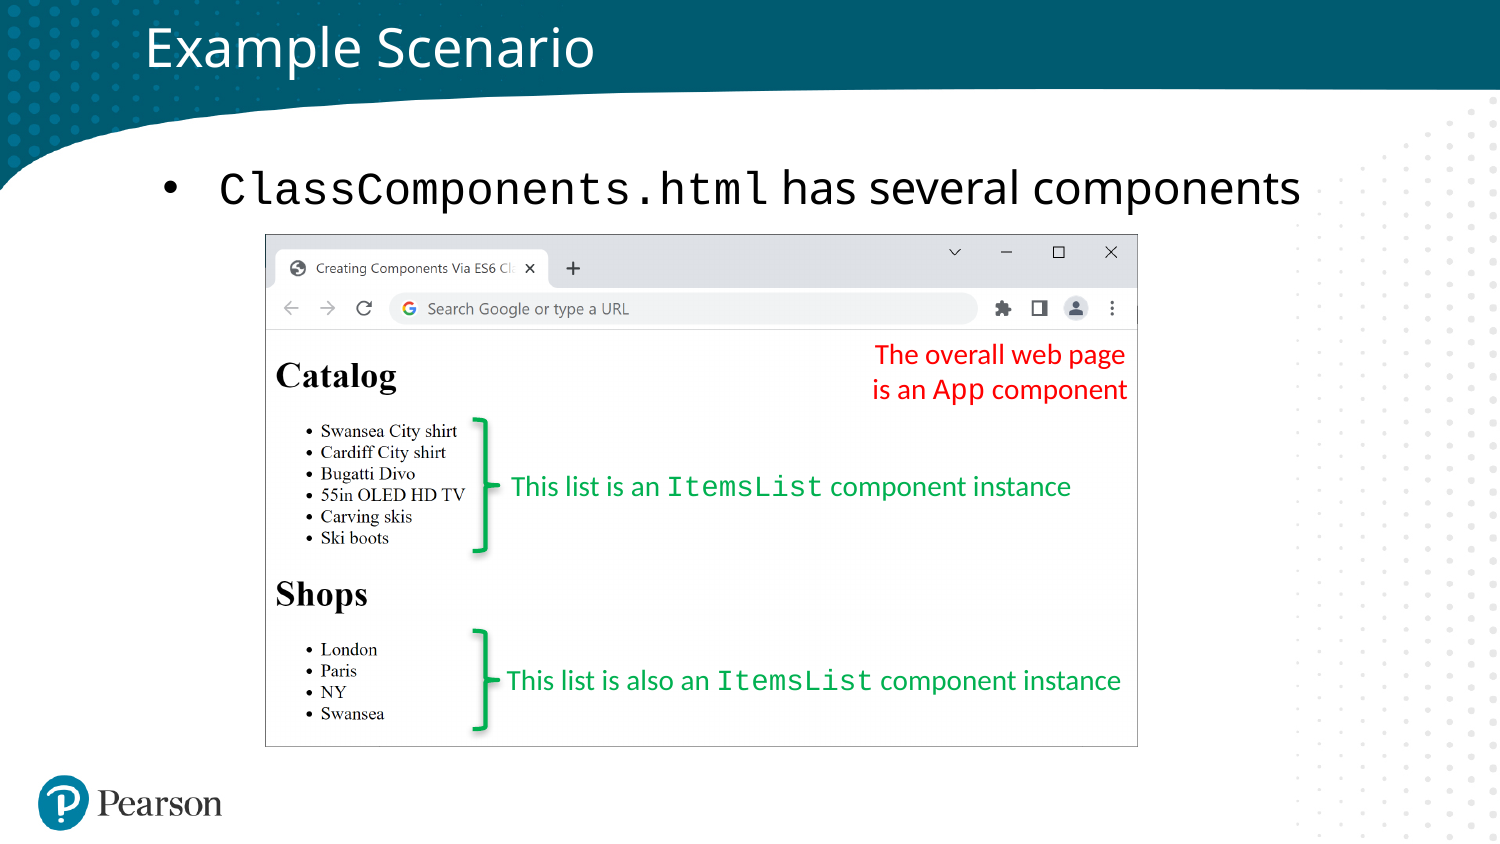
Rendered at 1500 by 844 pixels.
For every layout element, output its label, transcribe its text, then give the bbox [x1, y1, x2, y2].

picture [0, 90, 1500, 844]
list ClassComponents.html has several components [147, 151, 1351, 766]
title Example Scenario [130, 6, 1369, 98]
